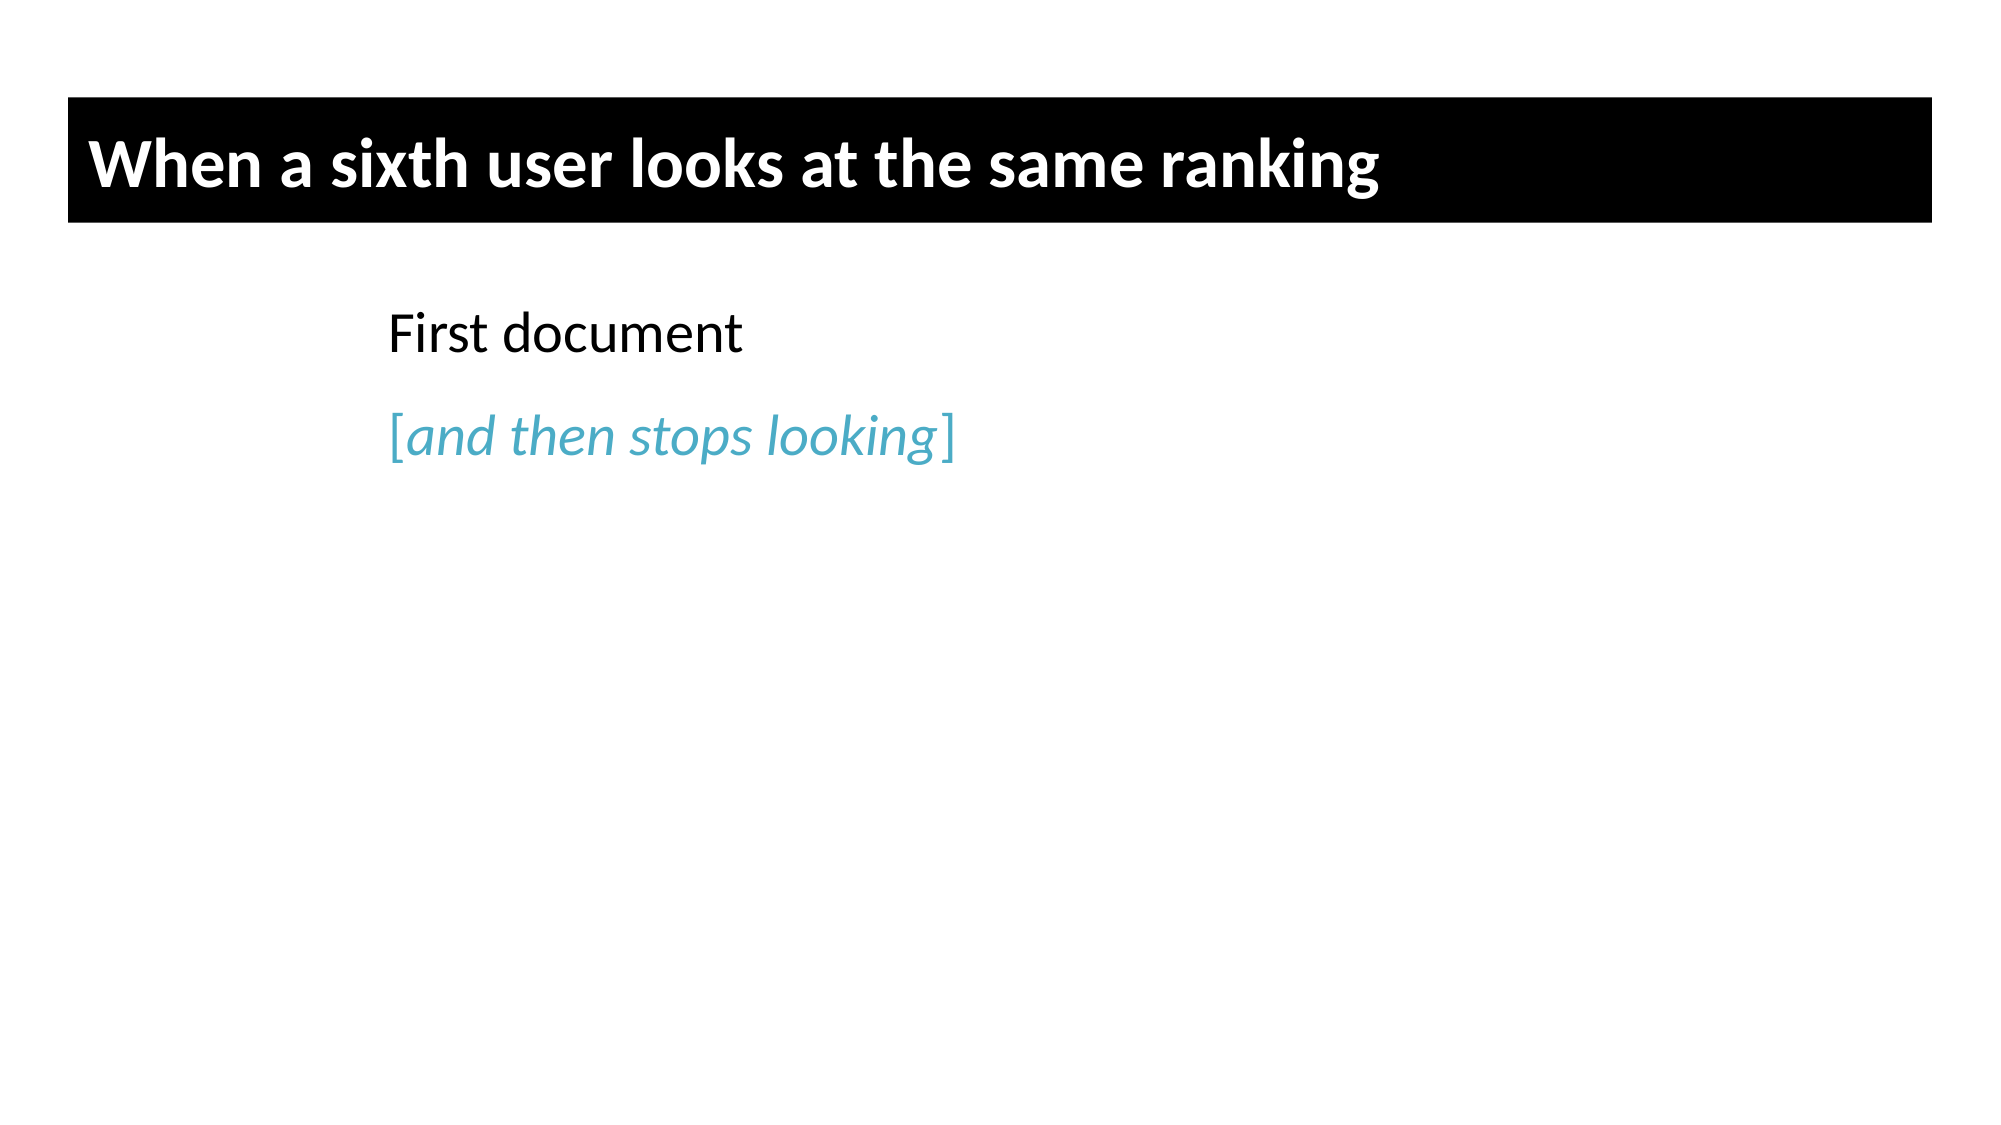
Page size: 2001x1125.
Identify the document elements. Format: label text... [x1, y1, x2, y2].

list First document [and then stops looking] [68, 273, 1932, 1022]
title When a sixth user looks at the same ranking [68, 97, 1932, 223]
